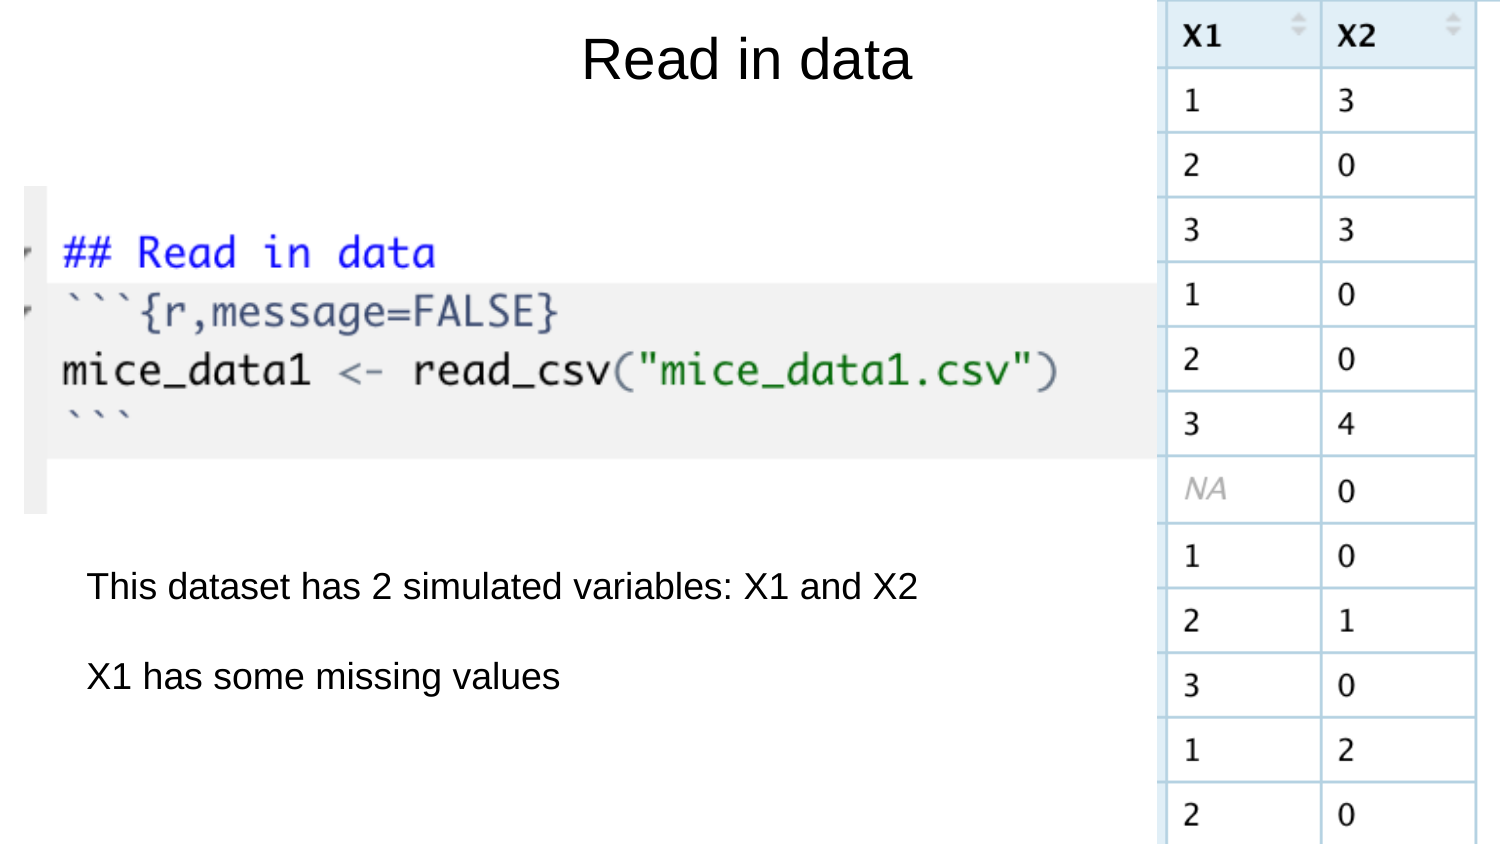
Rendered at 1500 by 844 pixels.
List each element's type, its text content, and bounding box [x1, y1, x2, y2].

text_box This dataset has 2 simulated variables: X1 and X2 X1 has some missing values [71, 554, 934, 705]
title Read in data [48, 8, 1151, 103]
picture [24, 0, 1500, 844]
